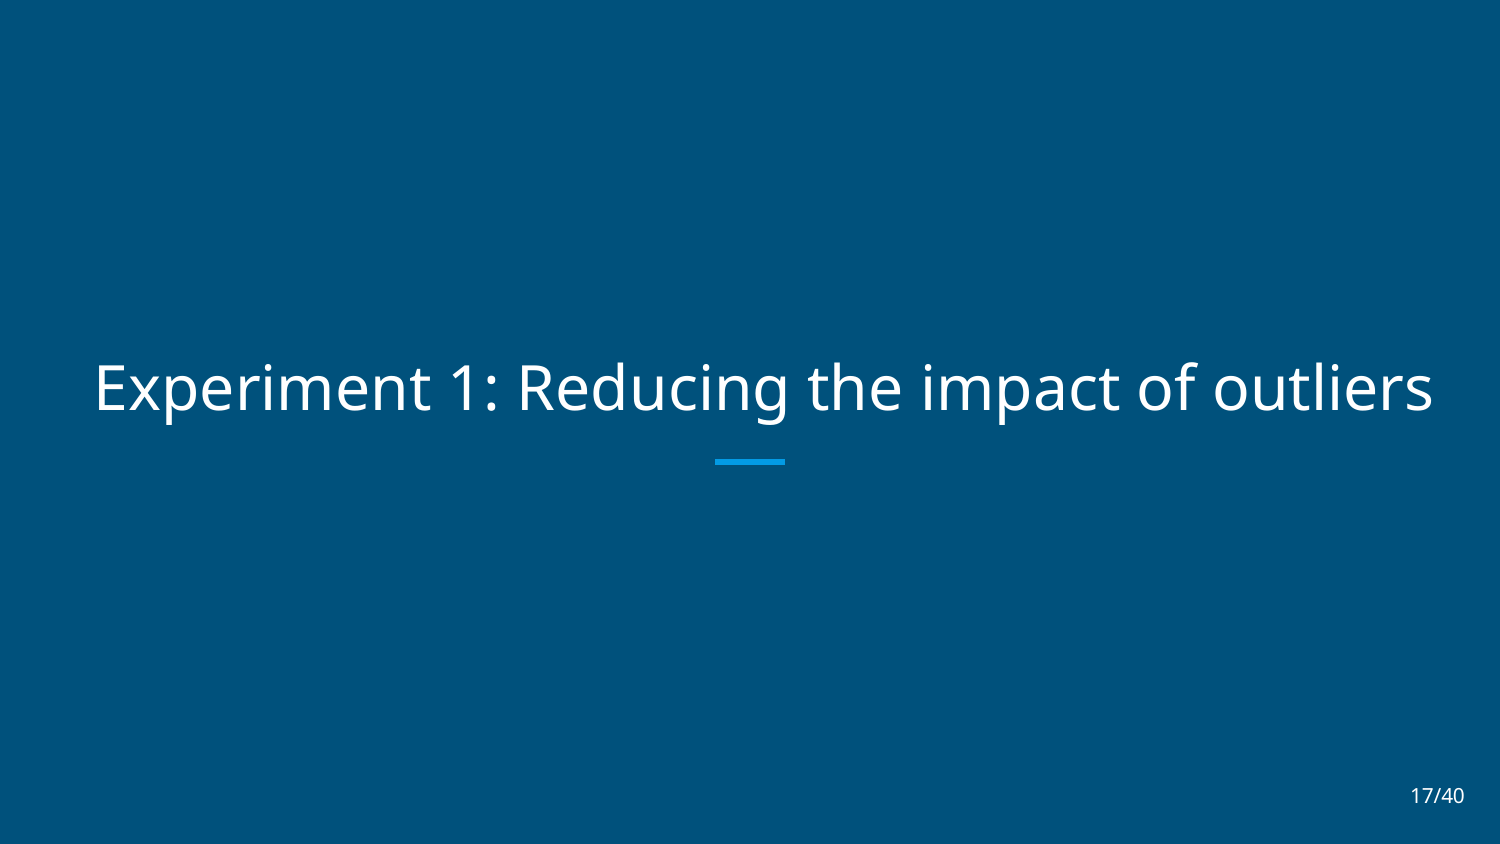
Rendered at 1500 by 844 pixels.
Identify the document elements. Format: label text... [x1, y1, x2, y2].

title Experiment 1: Reducing the impact of outliers [78, 289, 1470, 439]
slide_number 17/40 [1389, 764, 1480, 830]
